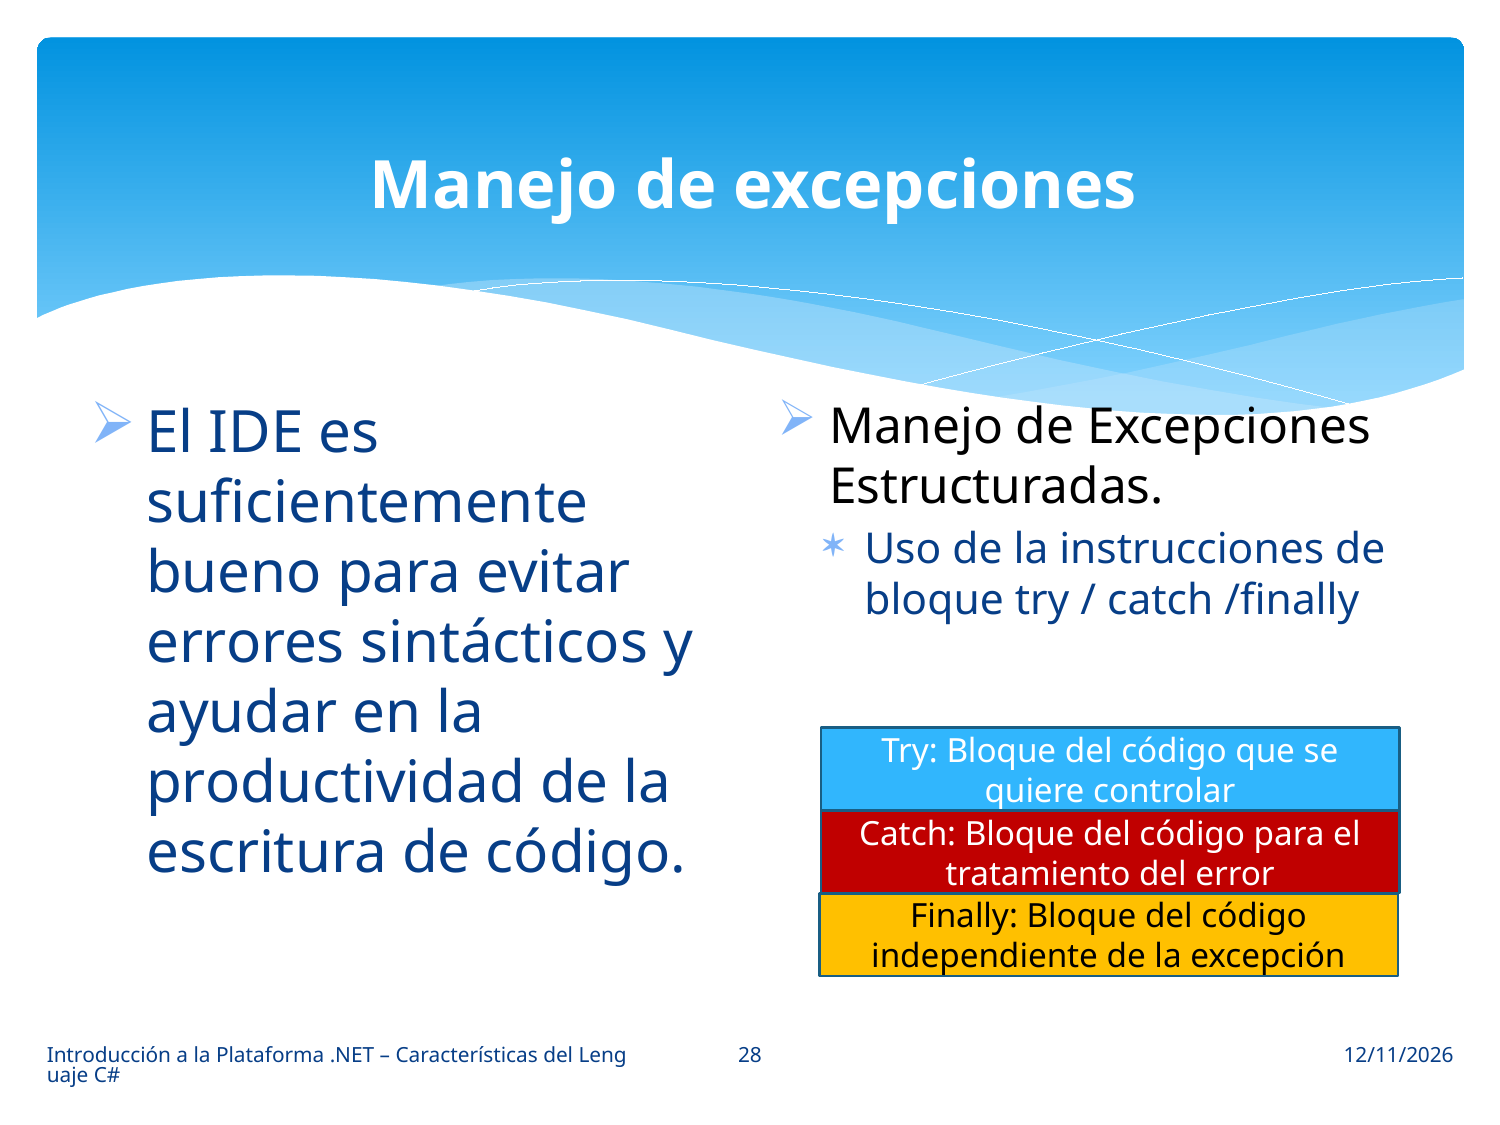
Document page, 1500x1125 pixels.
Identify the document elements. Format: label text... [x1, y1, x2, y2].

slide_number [847, 1025, 1469, 1086]
slide_number 28 [654, 1025, 846, 1086]
title Manejo de excepciones [87, 117, 1438, 247]
text_box Catch: Bloque del código para el tratamiento del error [820, 809, 1401, 894]
text_box Finally: Bloque del código independiente de la excepción [818, 892, 1399, 977]
text_box Try: Bloque del código que se quiere controlar [820, 726, 1401, 809]
footer Introducción a la Plataforma .NET – Características del Lenguaje C# [31, 1025, 653, 1086]
list Manejo de Excepciones Estructuradas. Uso de la instrucciones de bloque try / catch /finally [762, 386, 1425, 740]
list El IDE es suficientemente bueno para evitar errores sintácticos y ayudar en la productividad de la escritura de código. [75, 386, 738, 1005]
